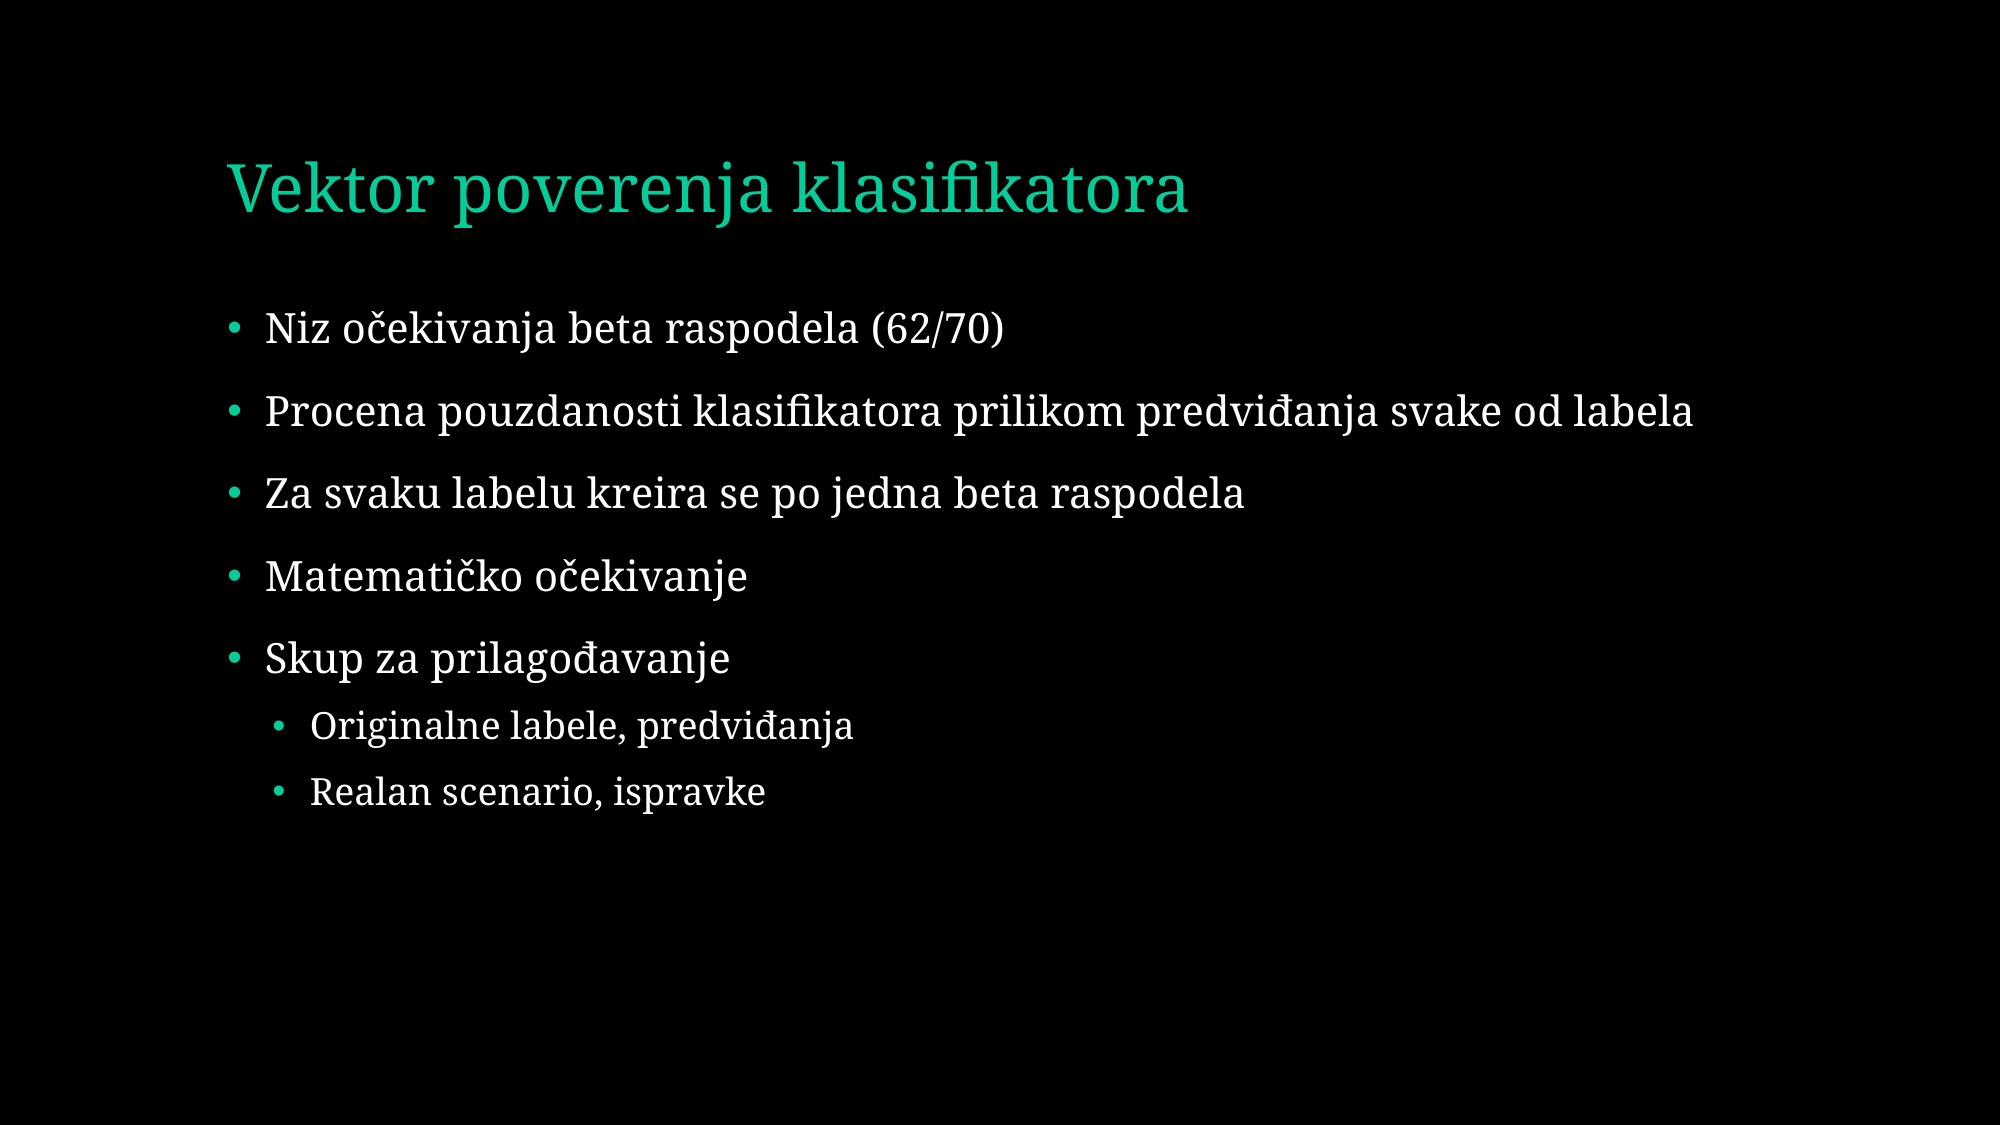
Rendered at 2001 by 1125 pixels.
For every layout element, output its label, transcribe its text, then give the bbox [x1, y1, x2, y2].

title Vektor poverenja klasifikatora [212, 59, 1788, 235]
list Niz očekivanja beta raspodela (62/70) Procena pouzdanosti klasifikatora prilikom predviđanja svake od labela Za svaku labelu kreira se po jedna beta raspodela Matematičko očekivanje Skup za prilagođavanje Originalne labele, predviđanja Realan scenario, ispravke [212, 299, 1788, 1014]
